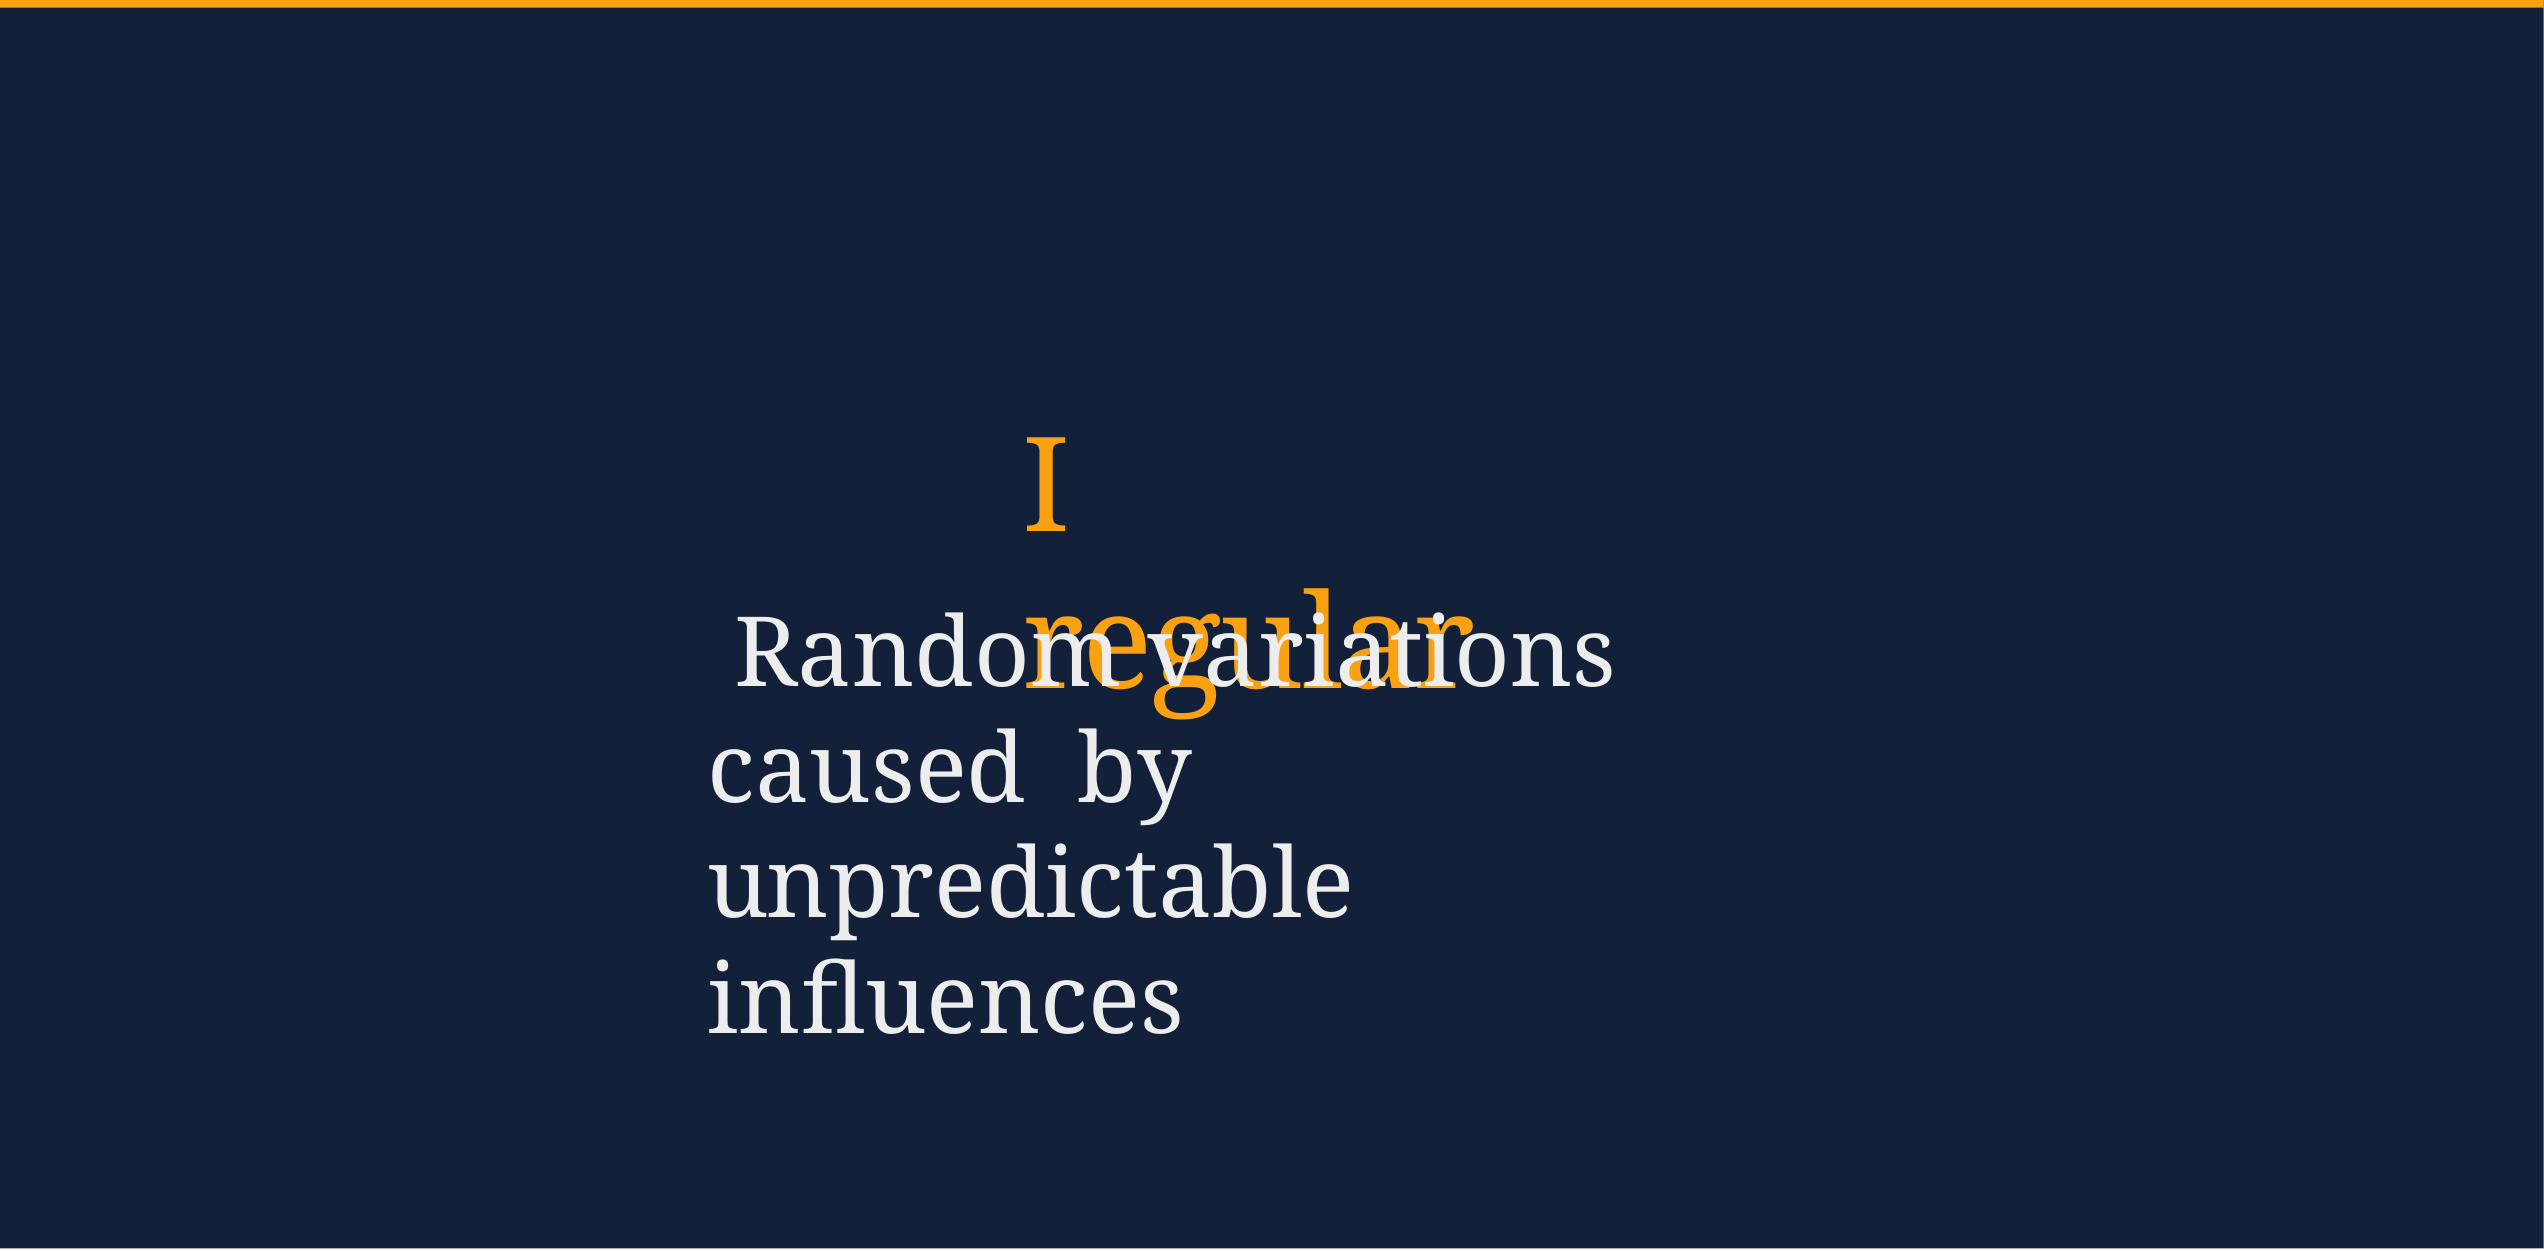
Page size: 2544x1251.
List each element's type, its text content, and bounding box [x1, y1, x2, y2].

text_box Random variations caused by unpredictable influences [705, 585, 1841, 1053]
text_box I regular [1020, 397, 1528, 585]
